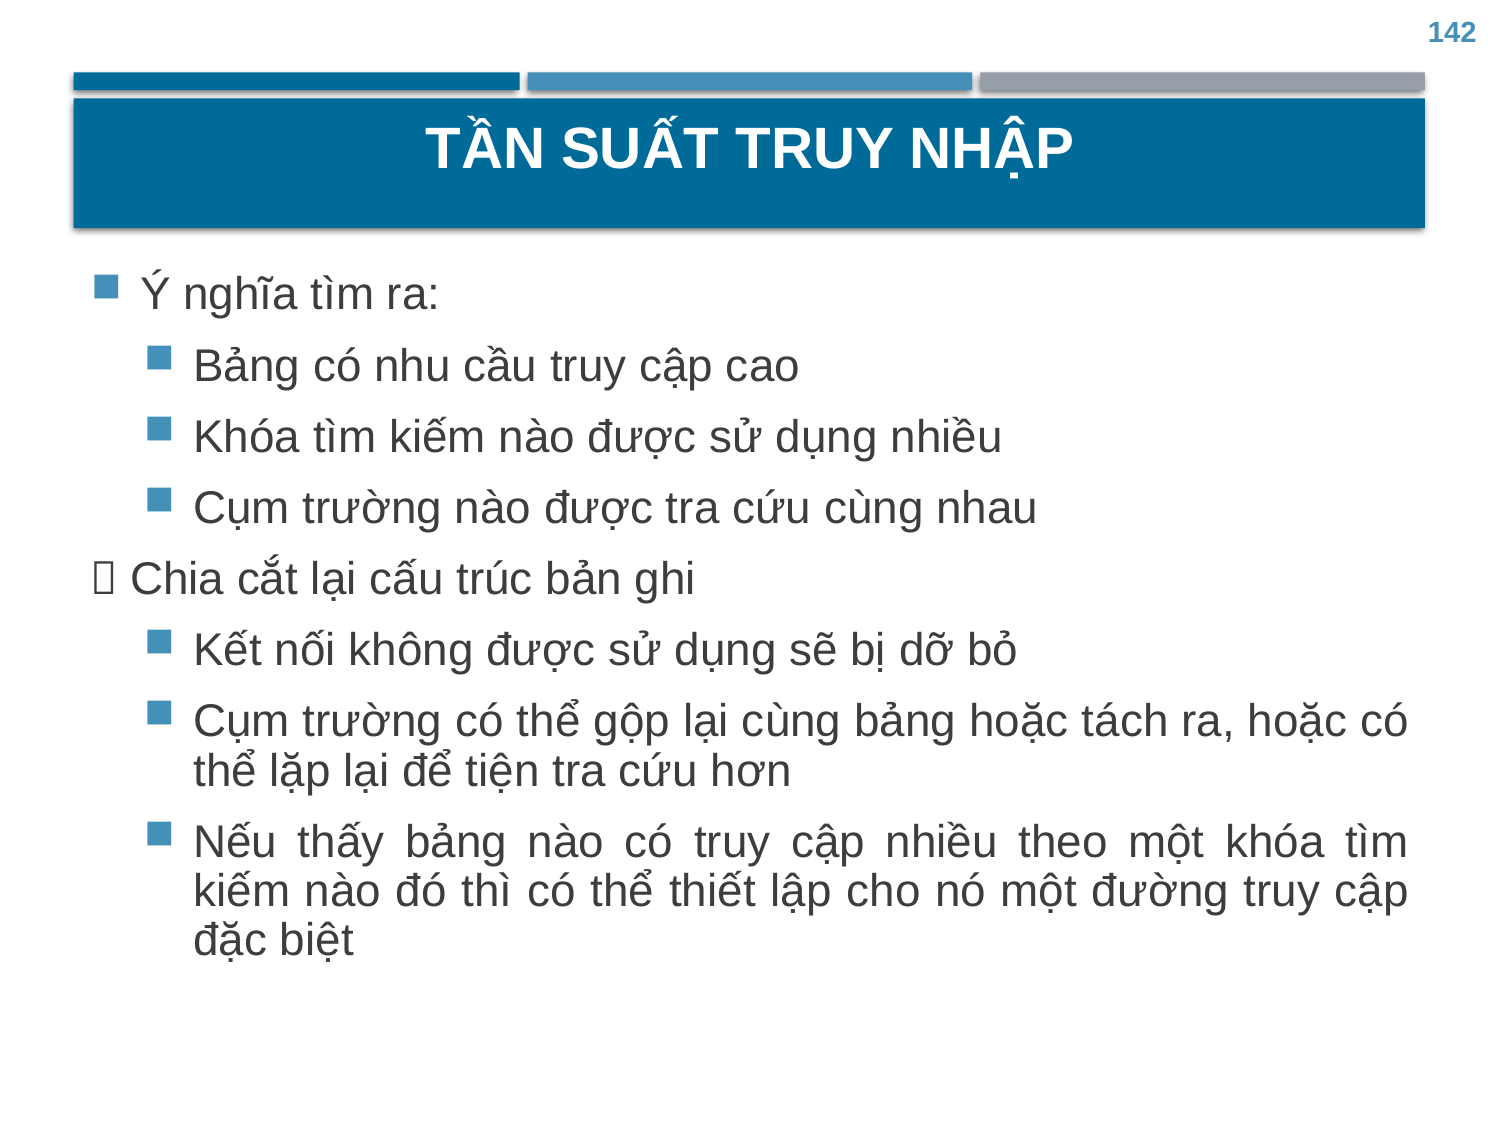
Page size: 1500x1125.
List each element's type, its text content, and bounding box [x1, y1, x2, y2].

list Ý nghĩa tìm ra: Bảng có nhu cầu truy cập cao Khóa tìm kiếm nào được sử dụng nhiều Cụm trường nào được tra cứu cùng nhau  Chia cắt lại cấu trúc bản ghi Kết nối không được sử dụng sẽ bị dỡ bỏ Cụm trường có thể gộp lại cùng bảng hoặc tách ra, hoặc có thể lặp lại để tiện tra cứu hơn Nếu thấy bảng nào có truy cập nhiều theo một khóa tìm kiếm nào đó thì có thể thiết lập cho nó một đường truy cập đặc biệt [75, 262, 1425, 1005]
title Tần suất truy nhập [75, 87, 1425, 188]
slide_number 142 [1404, 1, 1500, 62]
